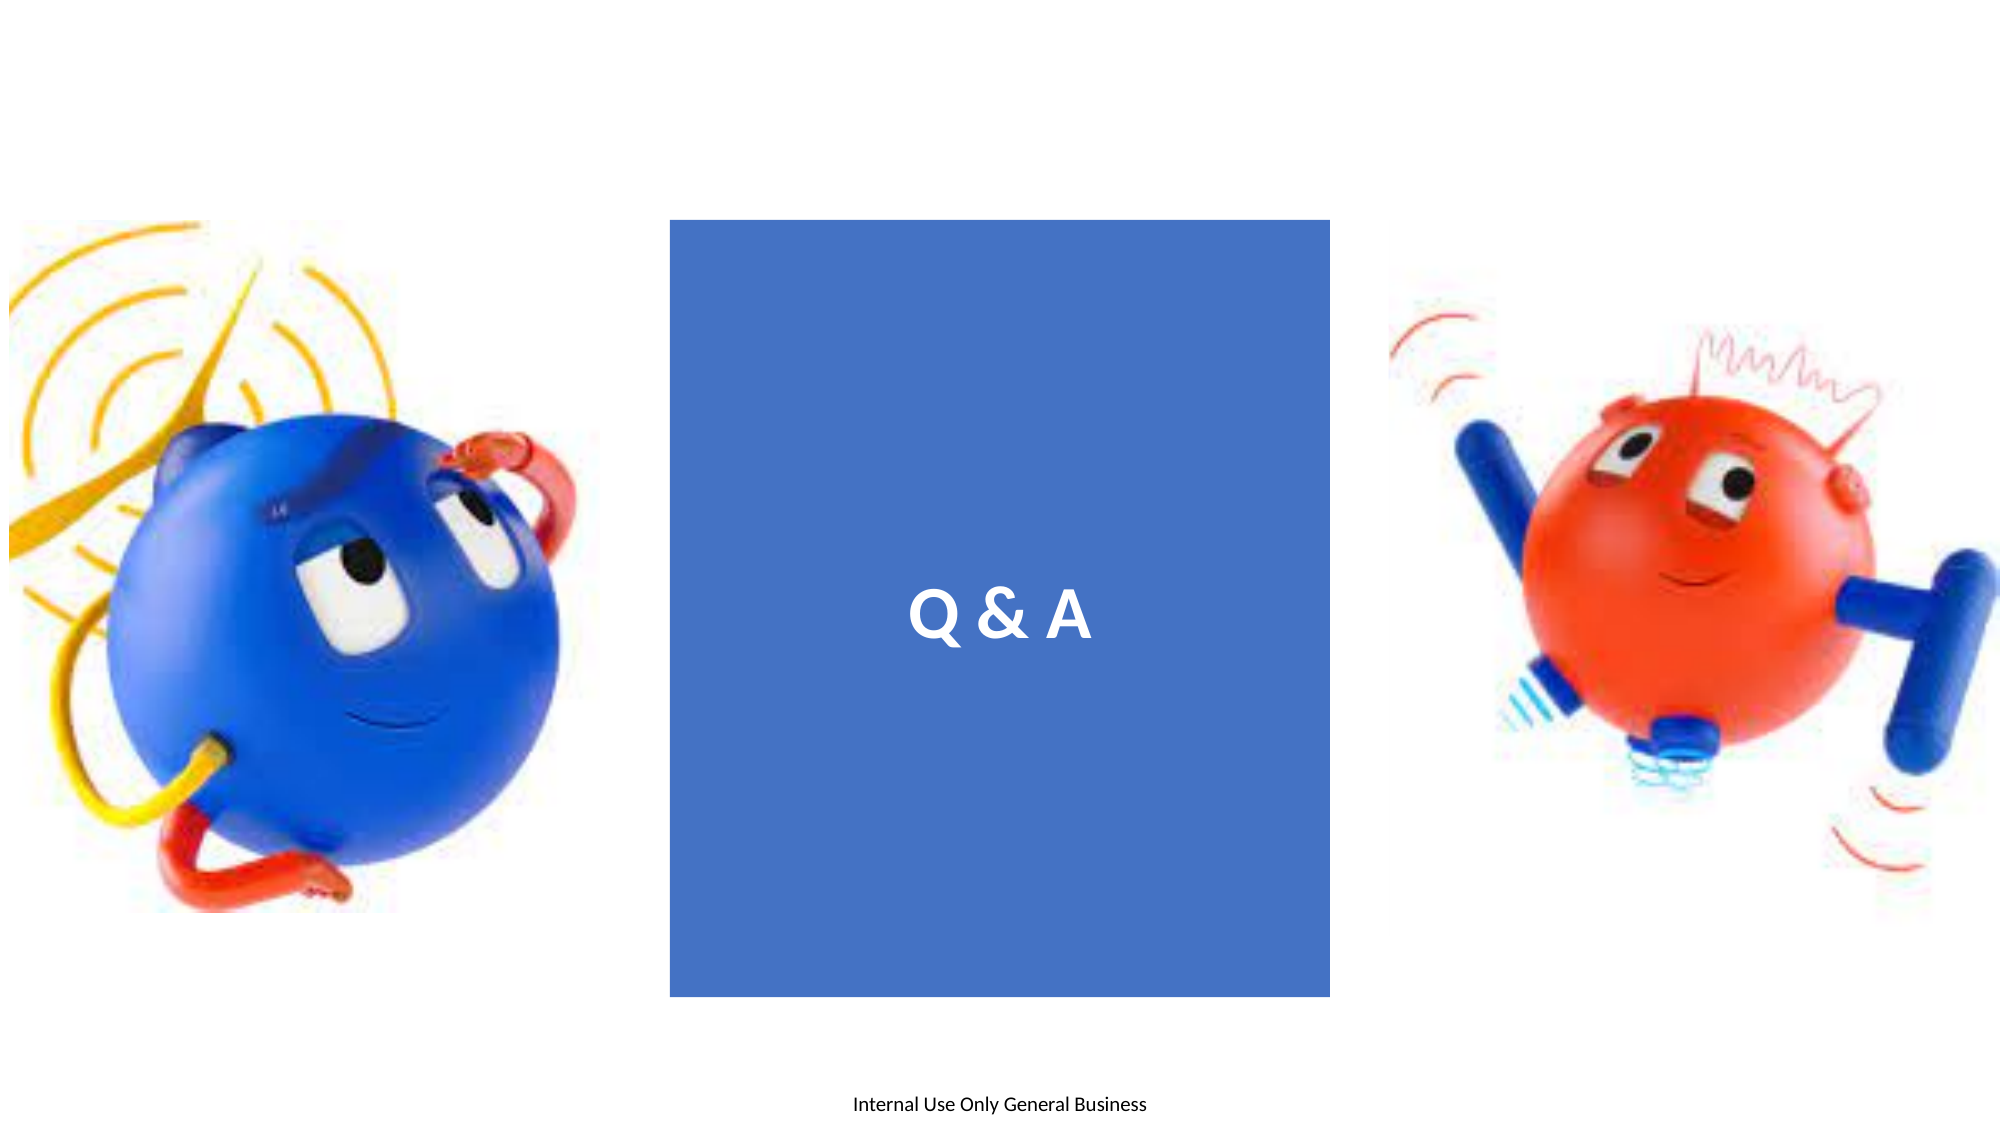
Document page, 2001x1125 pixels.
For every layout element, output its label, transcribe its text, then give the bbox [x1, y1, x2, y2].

text_box Q & A [669, 219, 1330, 998]
picture [1388, 220, 2000, 936]
picture [9, 220, 600, 913]
